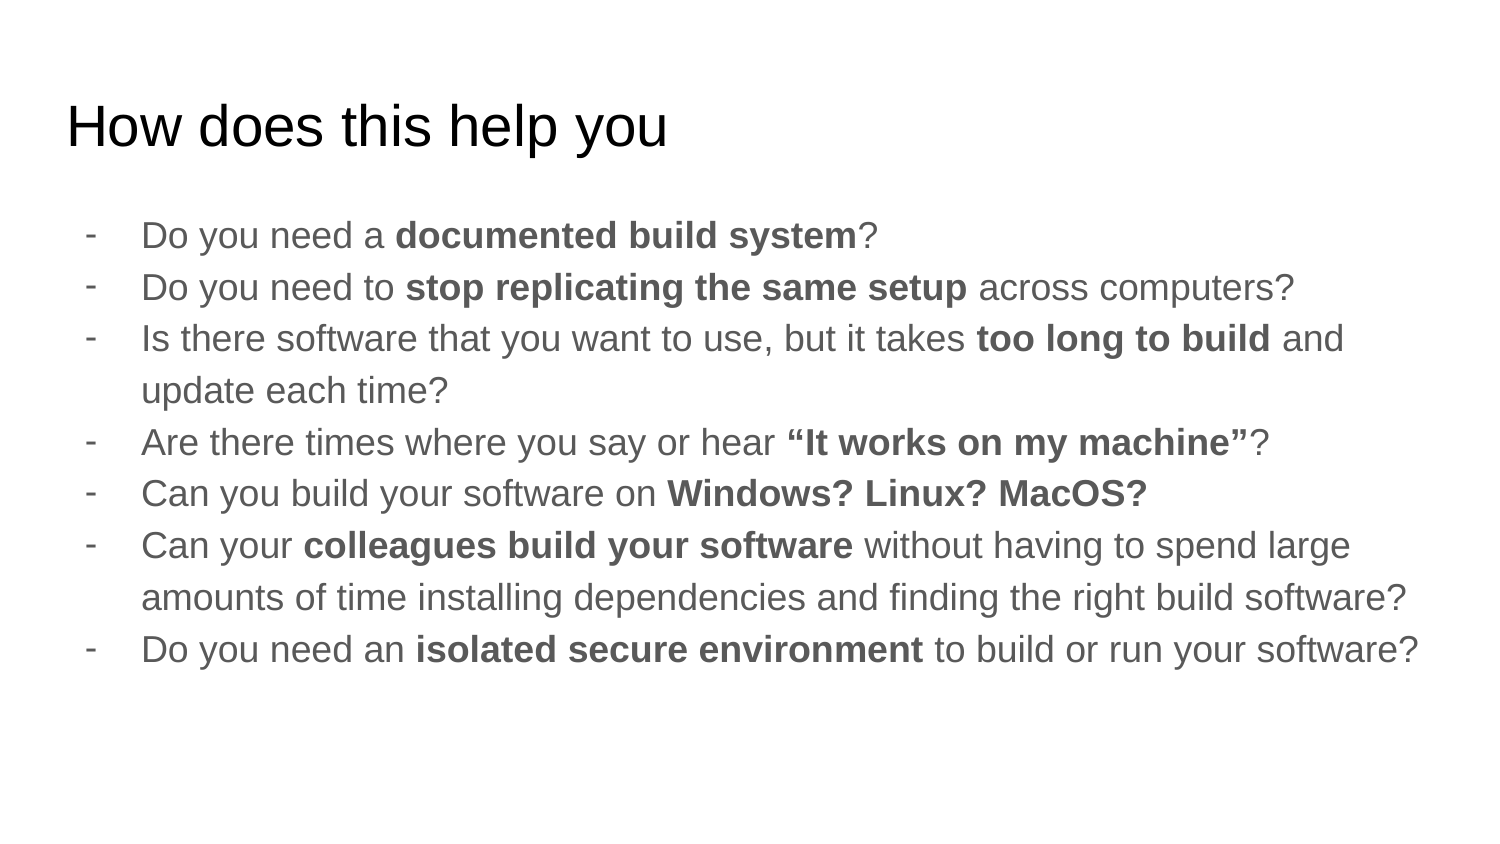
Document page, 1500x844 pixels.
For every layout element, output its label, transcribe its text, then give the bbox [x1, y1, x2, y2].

title How does this help you [51, 72, 1449, 167]
list Do you need a documented build system? Do you need to stop replicating the same setup across computers? Is there software that you want to use, but it takes too long to build and update each time? Are there times where you say or hear “It works on my machine”? Can you build your software on Windows? Linux? MacOS? Can your colleagues build your software without having to spend large amounts of time installing dependencies and finding the right build software? Do you need an isolated secure environment to build or run your software? [51, 189, 1449, 750]
